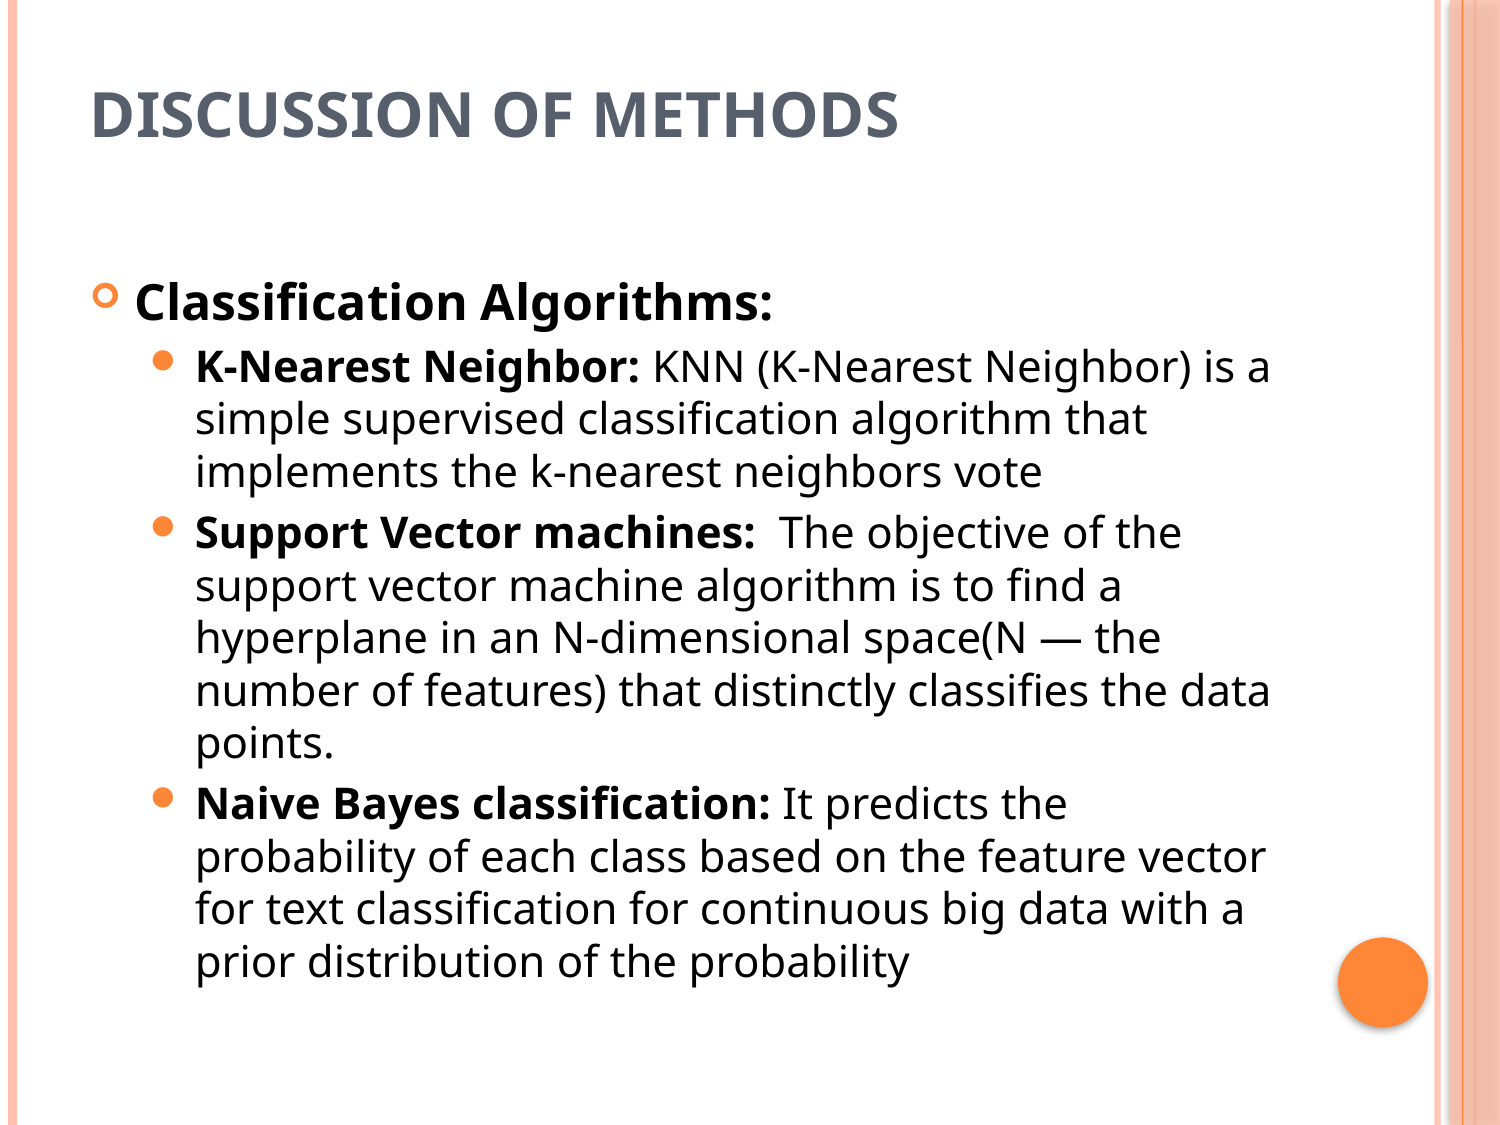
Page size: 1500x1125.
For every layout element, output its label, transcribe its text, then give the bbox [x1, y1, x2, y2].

title Discussion of methods [75, 45, 1300, 233]
list Classification Algorithms: K-Nearest Neighbor: KNN (K-Nearest Neighbor) is a simple supervised classification algorithm that implements the k-nearest neighbors vote Support Vector machines: The objective of the support vector machine algorithm is to find a hyperplane in an N-dimensional space(N — the number of features) that distinctly classifies the data points. Naive Bayes classification: It predicts the probability of each class based on the feature vector for text classification for continuous big data with a prior distribution of the probability [75, 262, 1300, 1062]
